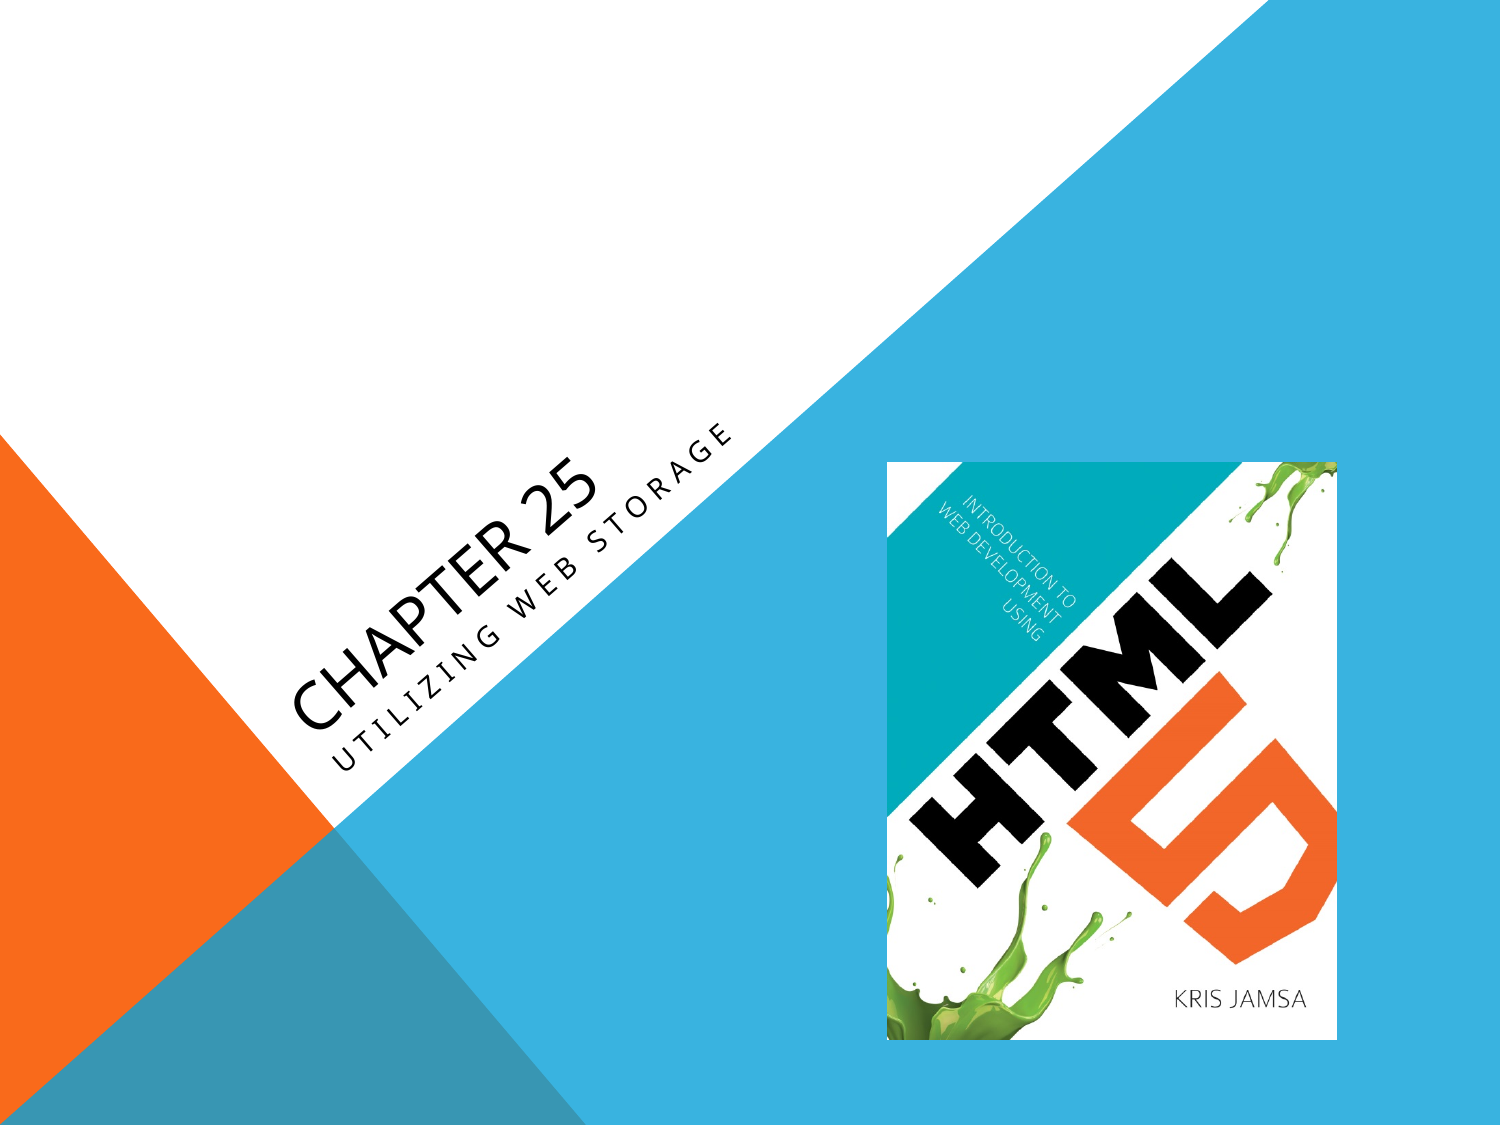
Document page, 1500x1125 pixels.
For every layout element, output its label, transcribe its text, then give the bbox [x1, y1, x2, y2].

subtitle Utilizing Web Storage [312, 61, 1154, 804]
title Chapter 25 [182, 4, 1012, 761]
picture [887, 462, 1337, 1040]
